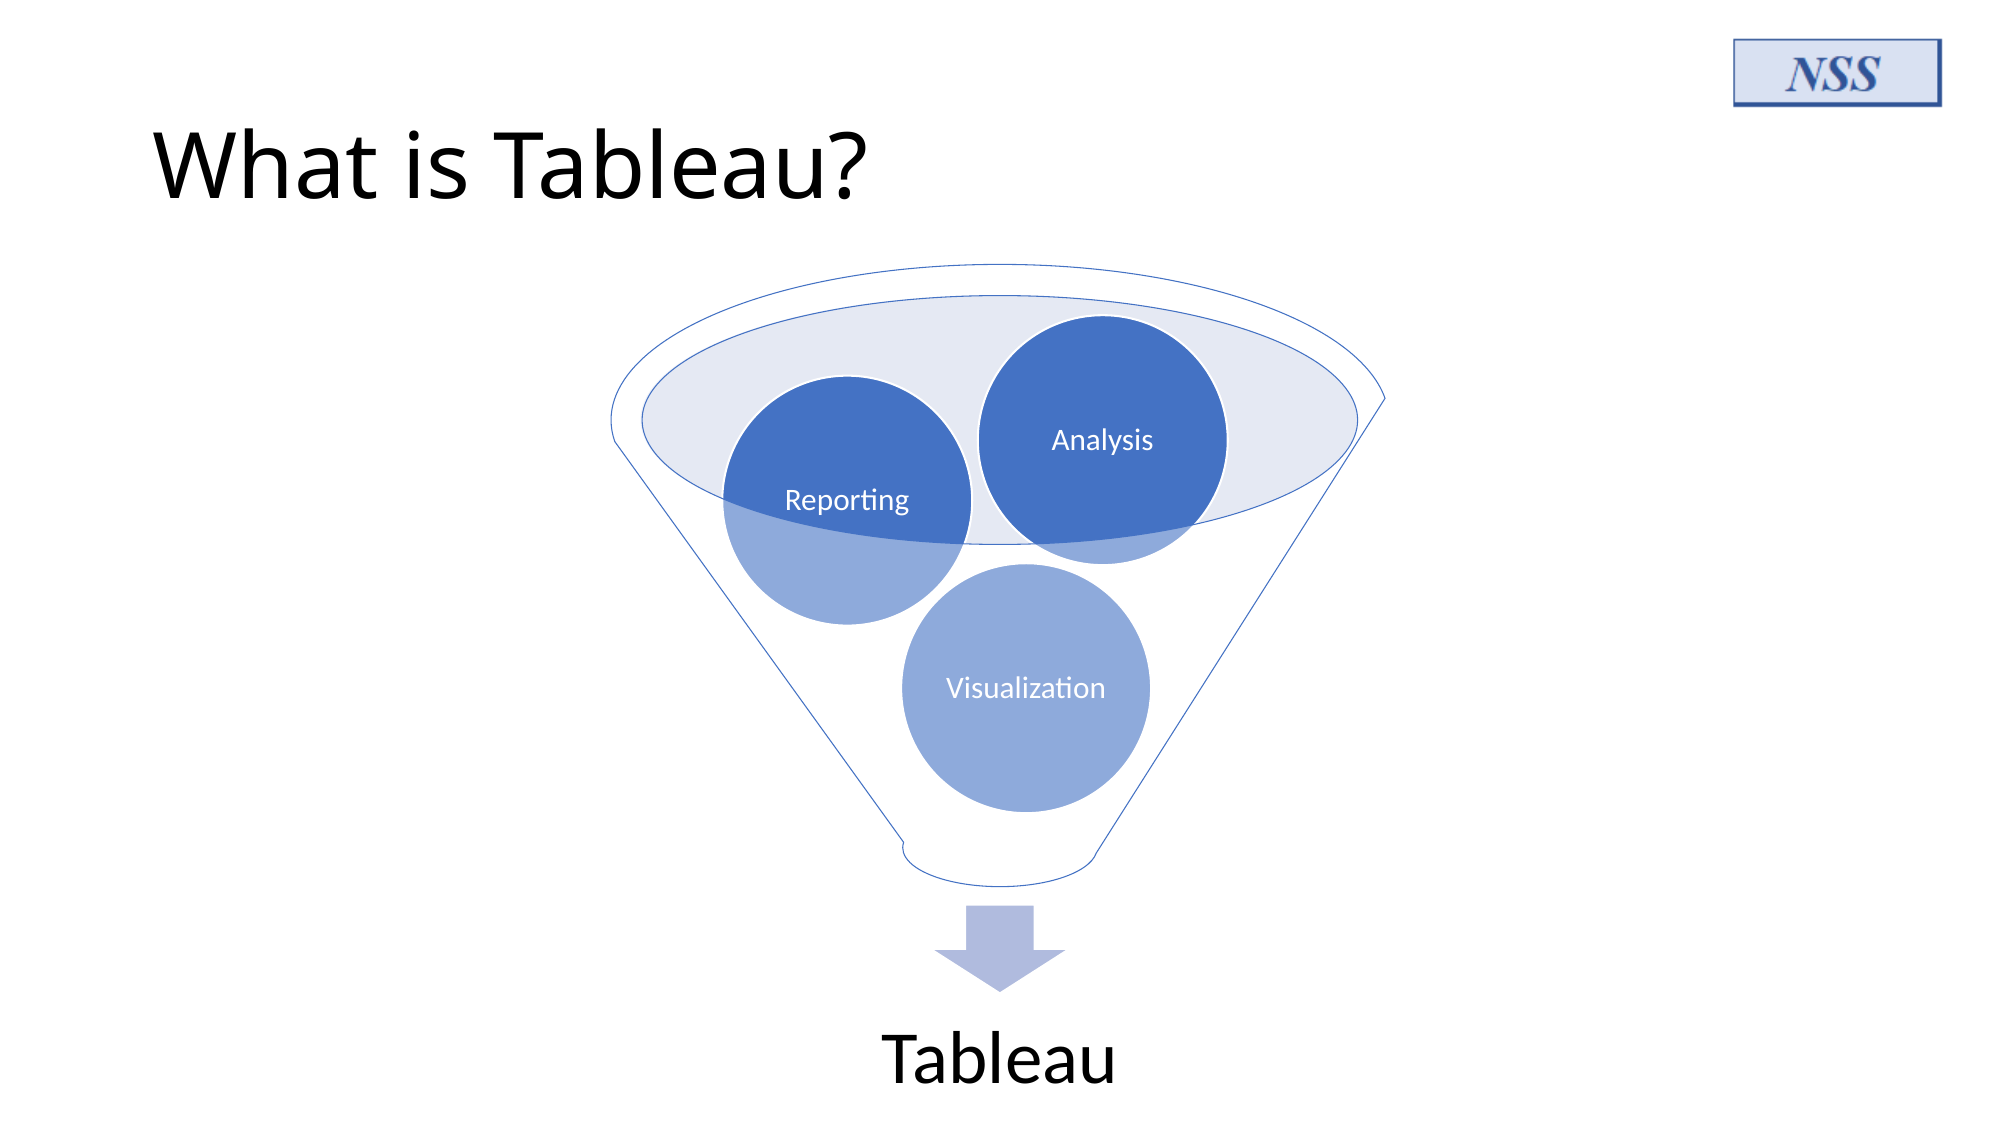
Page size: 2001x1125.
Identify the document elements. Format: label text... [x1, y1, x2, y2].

picture [1732, 36, 1947, 112]
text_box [333, 258, 1667, 1125]
title What is Tableau? [137, 59, 1863, 278]
